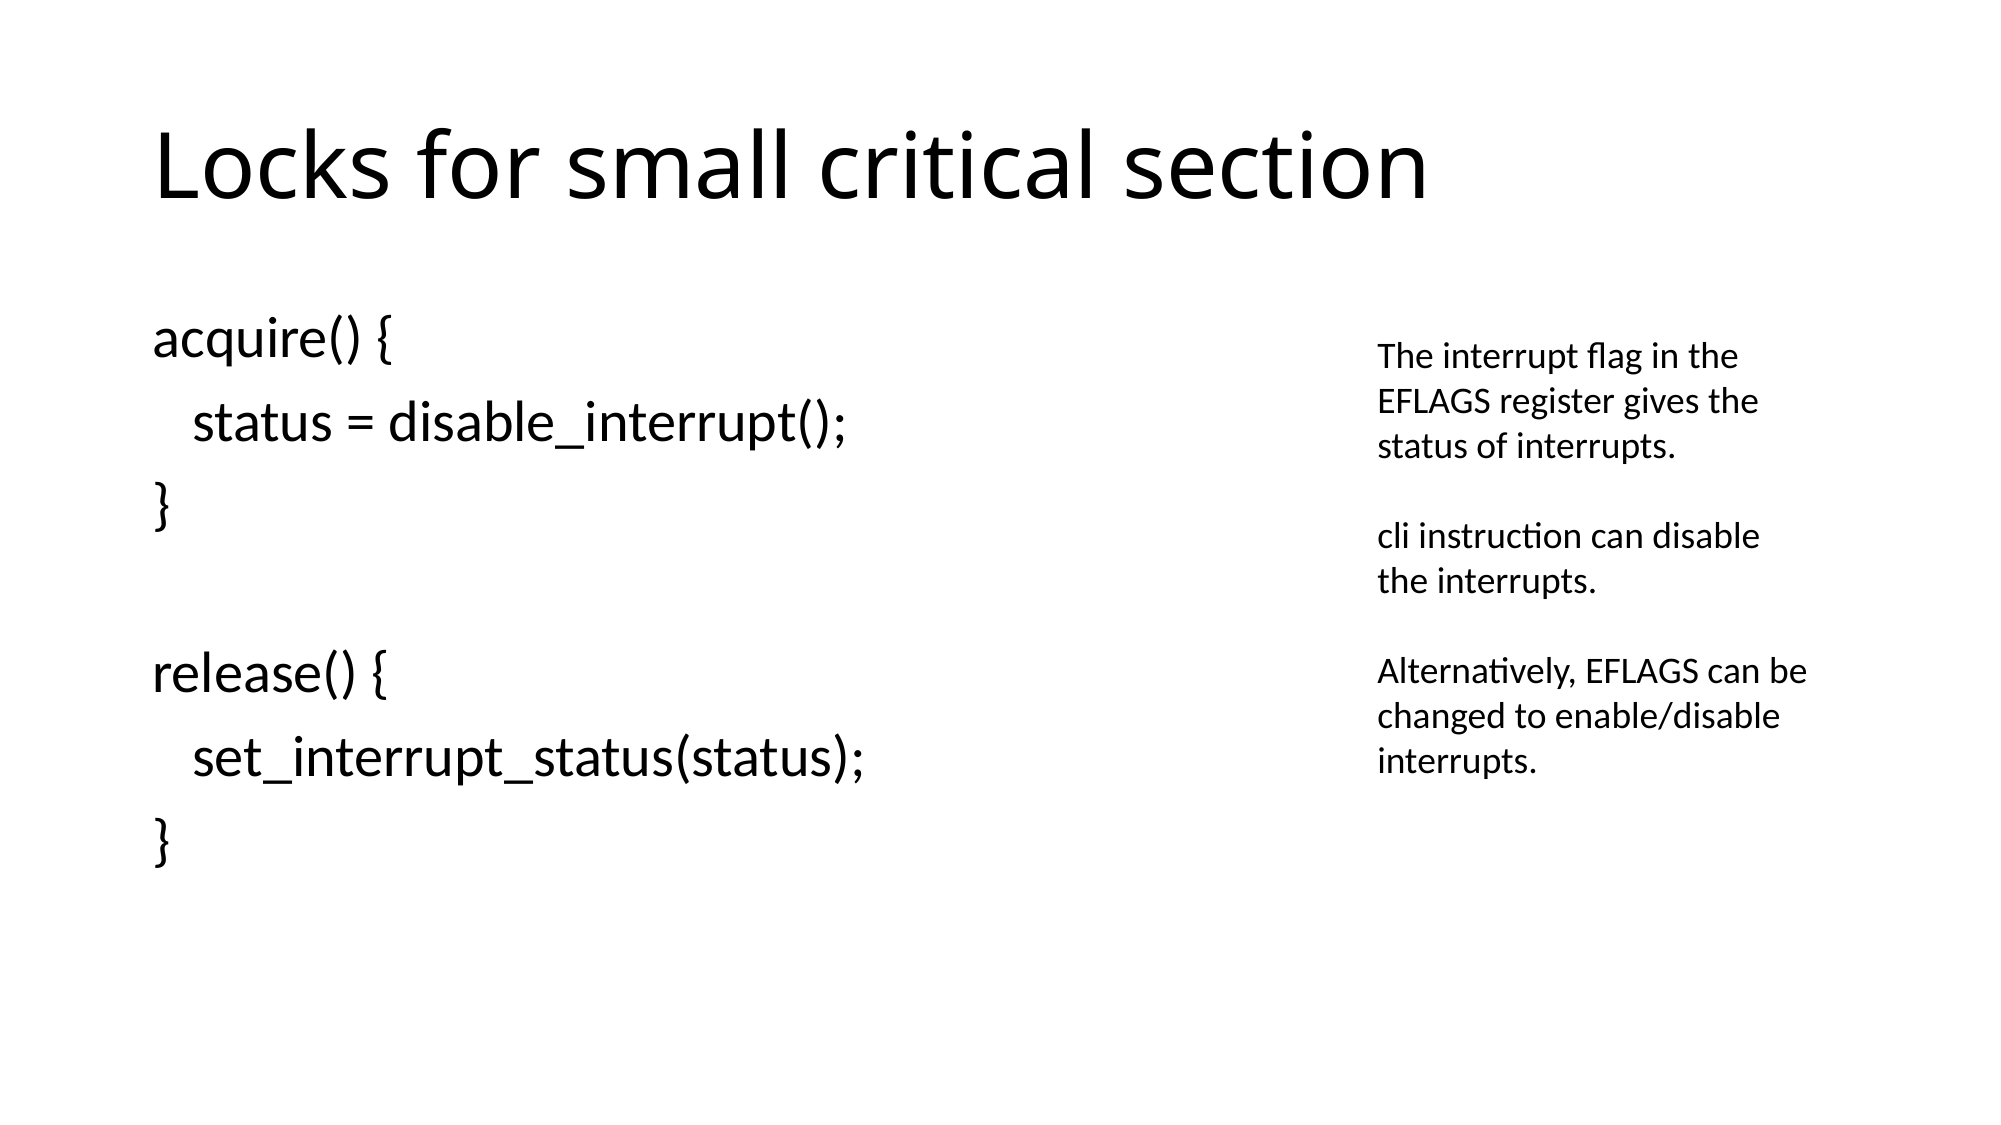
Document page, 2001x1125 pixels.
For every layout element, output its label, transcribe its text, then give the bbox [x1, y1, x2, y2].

title Locks for small critical section [137, 59, 1863, 278]
list acquire() { status = disable_interrupt(); } release() { set_interrupt_status(status); } [137, 299, 1863, 1014]
text_box The interrupt flag in the EFLAGS register gives the status of interrupts. cli instruction can disable the interrupts. Alternatively, EFLAGS can be changed to enable/disable interrupts. [1362, 323, 1831, 788]
